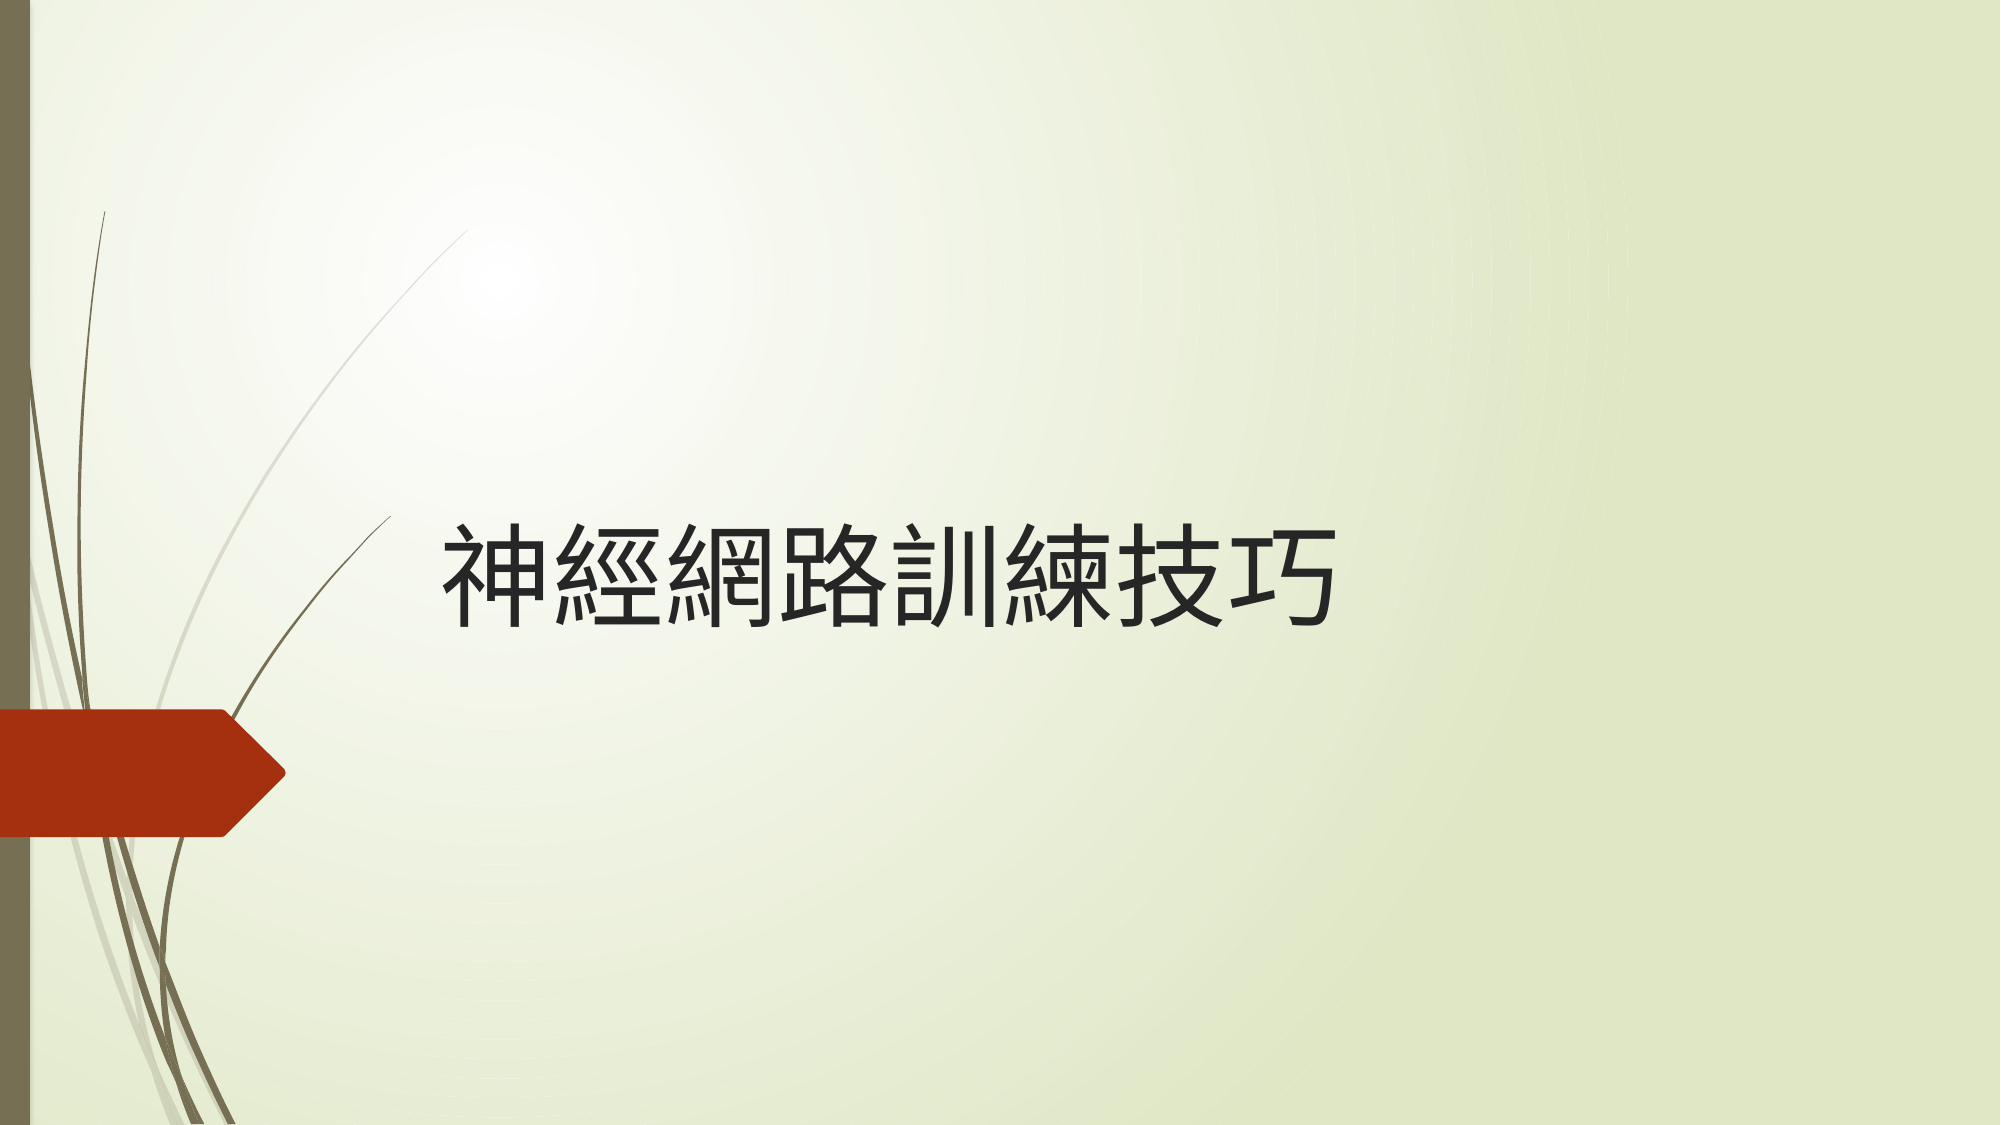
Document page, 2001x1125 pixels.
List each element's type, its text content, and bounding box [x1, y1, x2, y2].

title 神經網路訓練技巧 [424, 412, 1888, 784]
